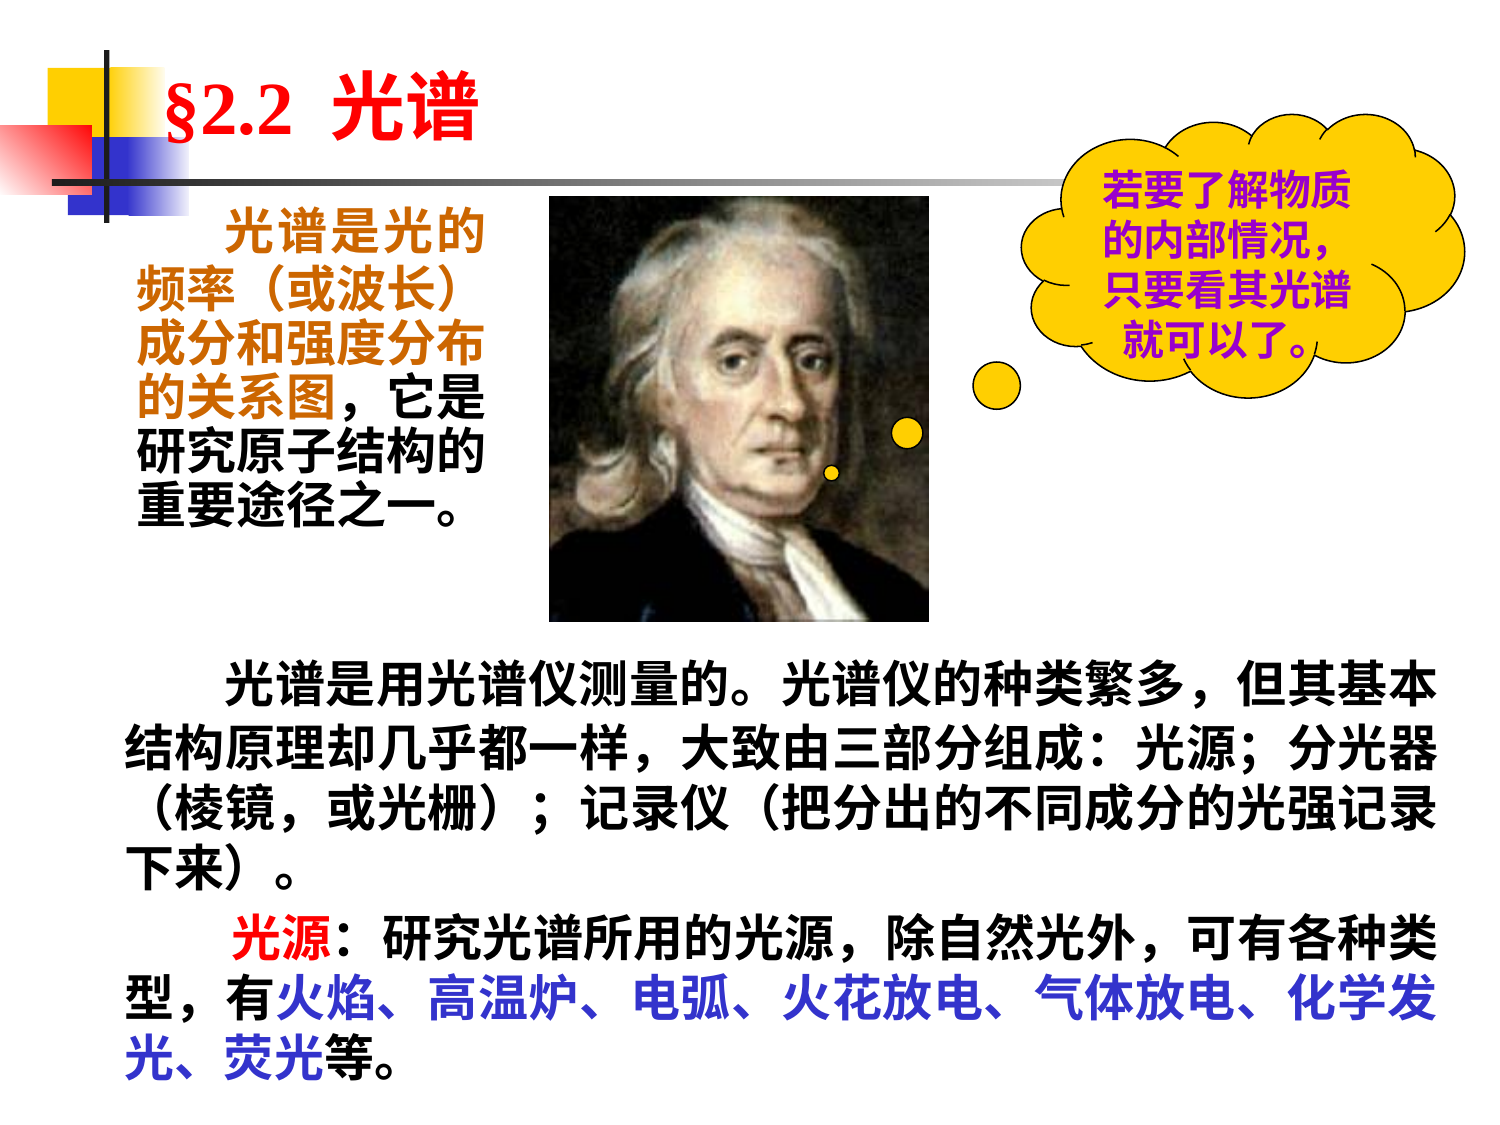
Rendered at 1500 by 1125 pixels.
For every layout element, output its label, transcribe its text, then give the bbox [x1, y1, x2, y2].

list 光谱是光的频率（或波长）成分和强度分布的关系图，它是研究原子结构的重要途径之一。 [64, 184, 502, 622]
text_box 光谱是用光谱仪测量的。光谱仪的种类繁多，但其基本结构原理却几乎都一样，大致由三部分组成：光源；分光器（棱镜，或光栅）；记录仪（把分出的不同成分的光强记录下来）。 光源：研究光谱所用的光源，除自然光外，可有各种类型，有火焰、高温炉、电弧、火花放电、气体放电、化学发光、荧光等。 [53, 628, 1453, 1125]
title §2.2 光谱 [147, 0, 1423, 161]
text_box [549, 113, 1465, 622]
